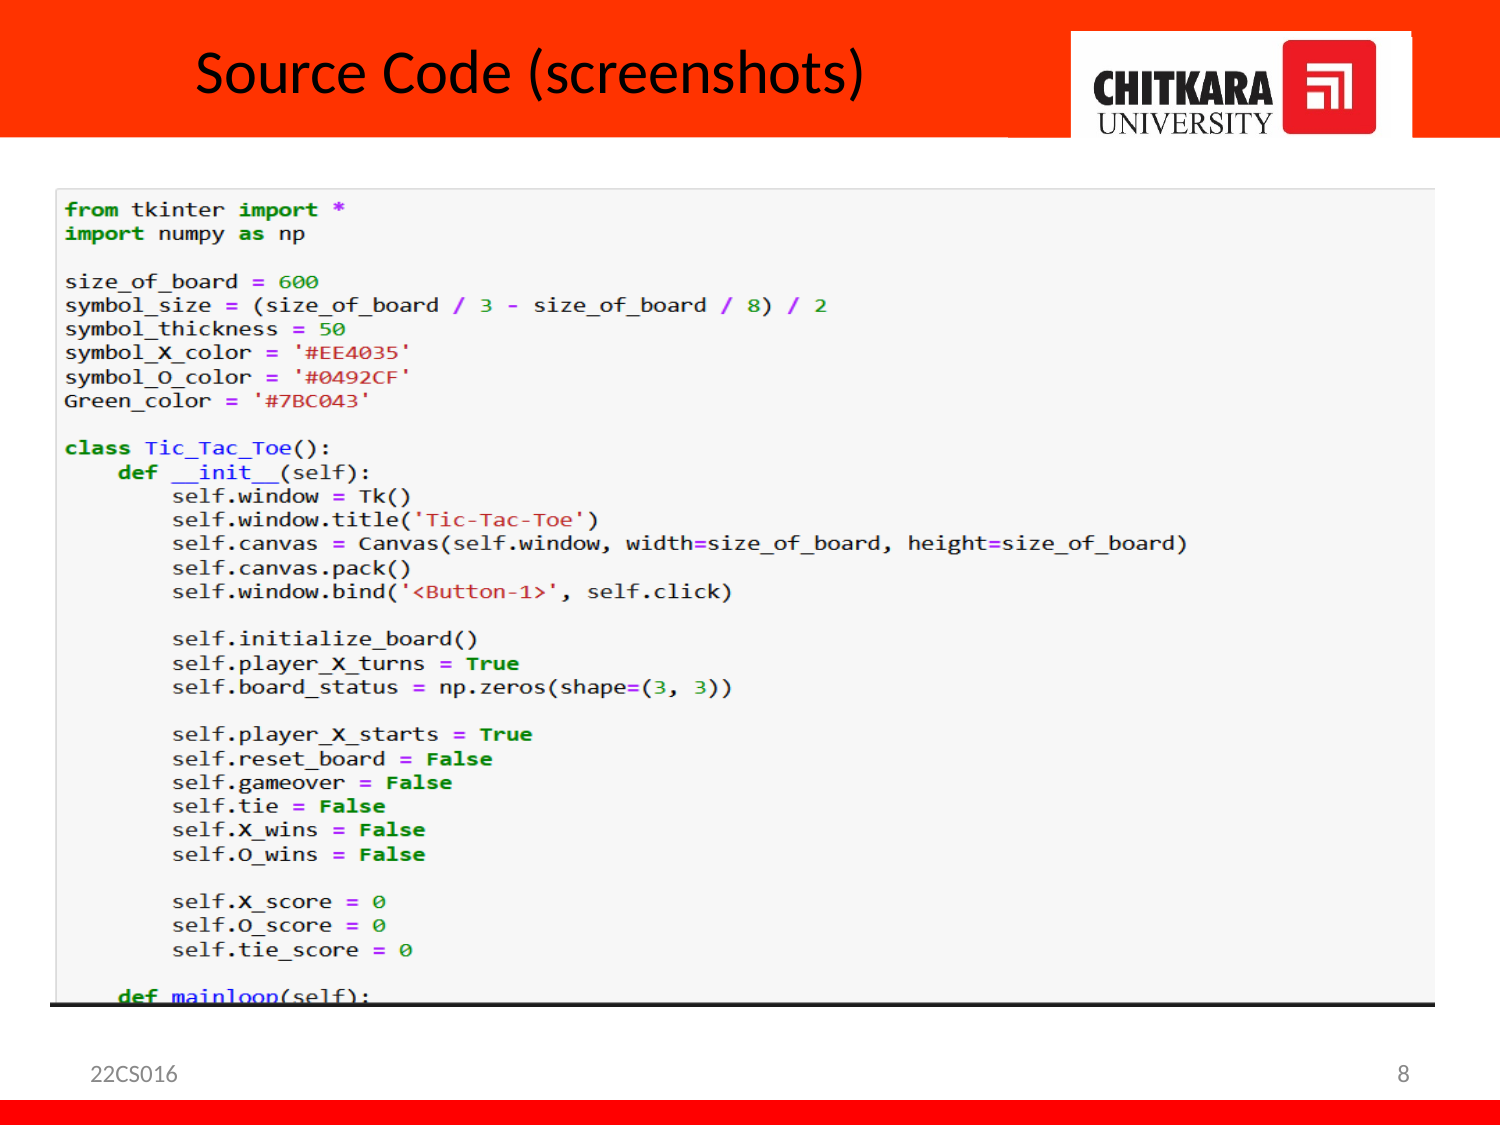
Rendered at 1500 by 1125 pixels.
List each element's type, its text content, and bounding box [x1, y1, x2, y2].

picture [50, 185, 1435, 1007]
slide_number 8 [1074, 1042, 1425, 1103]
picture [1074, 37, 1391, 138]
slide_number 22CS016 [75, 1042, 425, 1103]
title Source Code (screenshots) [0, 0, 1063, 138]
